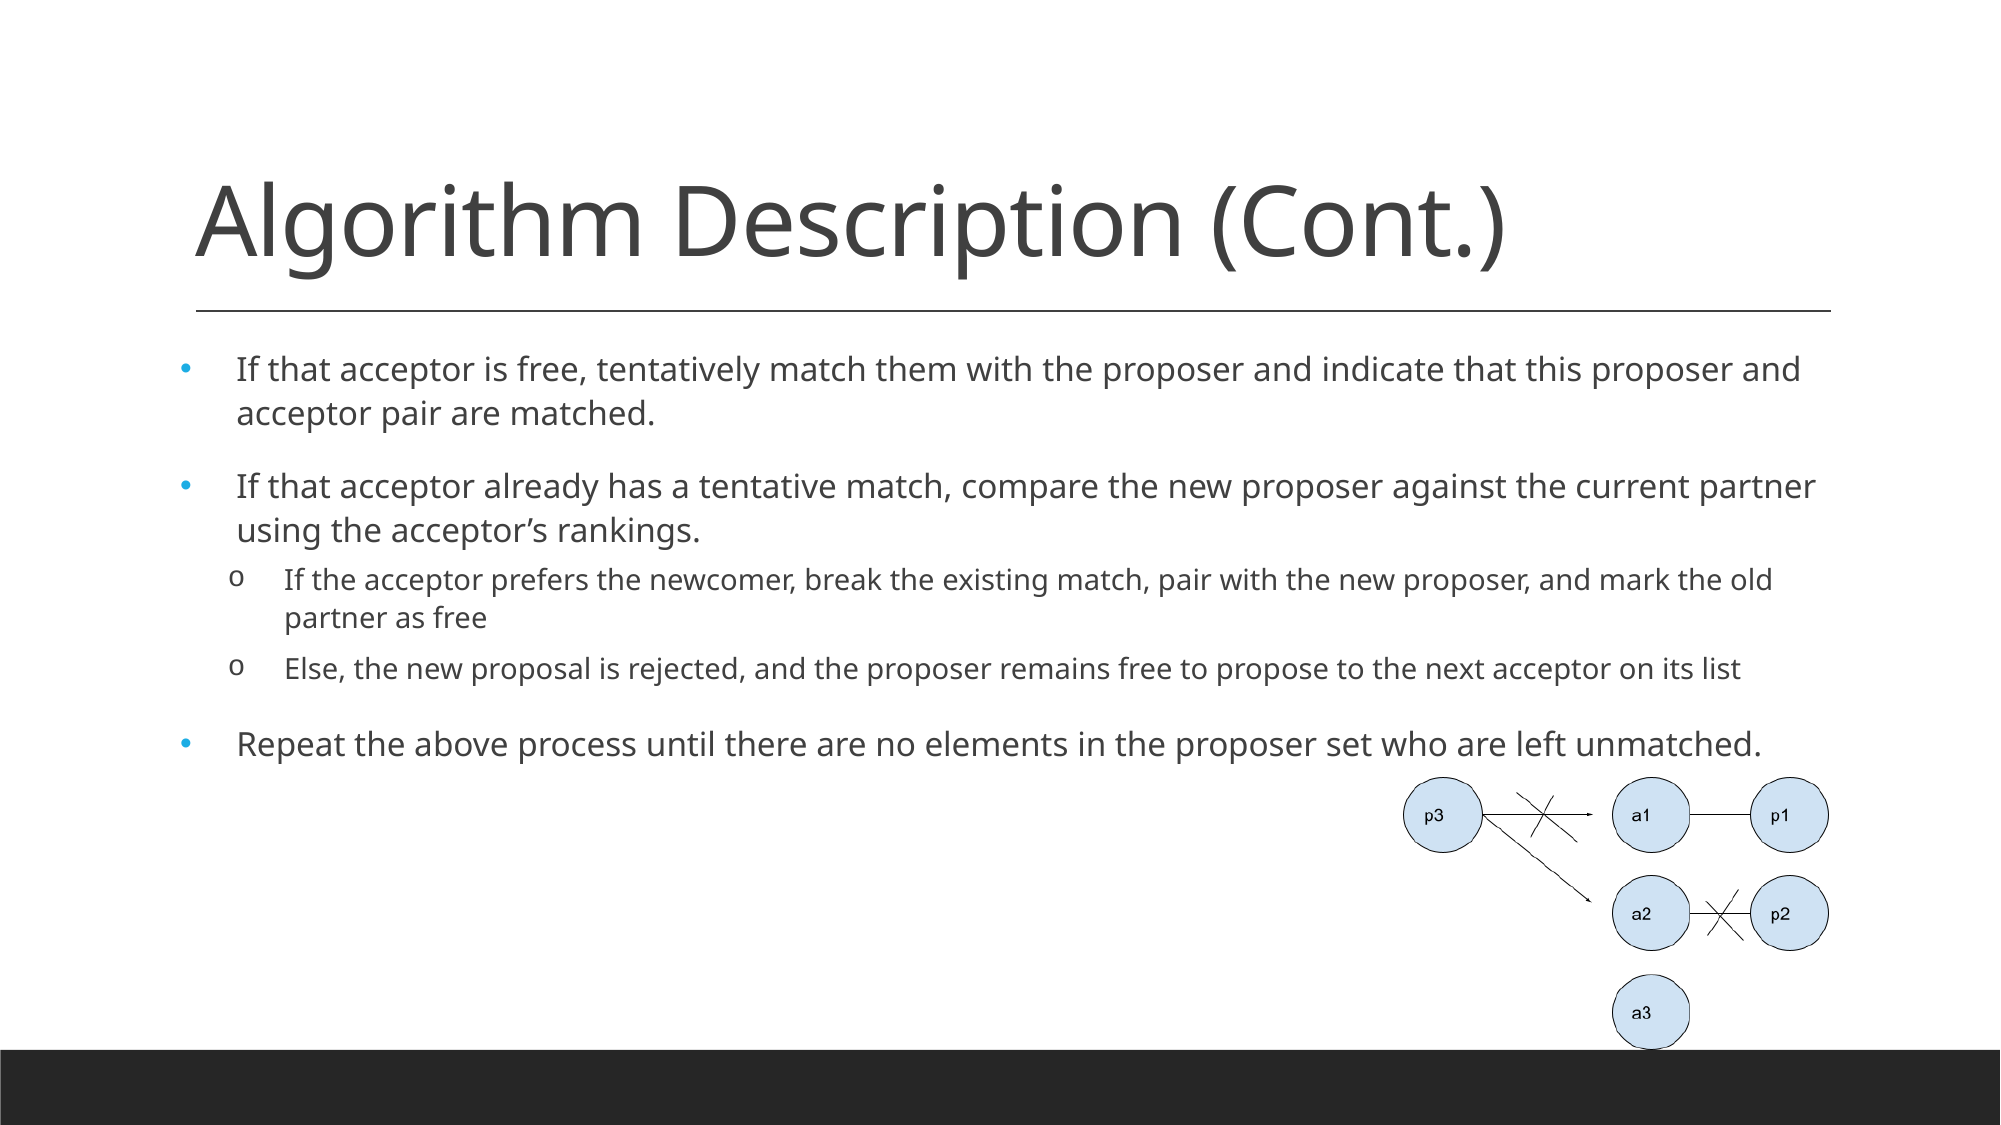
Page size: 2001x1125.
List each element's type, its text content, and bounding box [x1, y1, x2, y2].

picture [1167, 651, 2000, 1125]
title Algorithm Description (Cont.) [180, 47, 1830, 267]
list If that acceptor is free, tentatively match them with the proposer and indicate that this proposer and acceptor pair are matched. If that acceptor already has a tentative match, compare the new proposer against the current partner using the acceptor’s rankings. If the acceptor prefers the newcomer, break the existing match, pair with the new proposer, and mark the old partner as free Else, the new proposal is rejected, and the proposer remains free to propose to the next acceptor on its list Repeat the above process until there are no elements in the proposer set who are left unmatched. [180, 267, 1830, 885]
